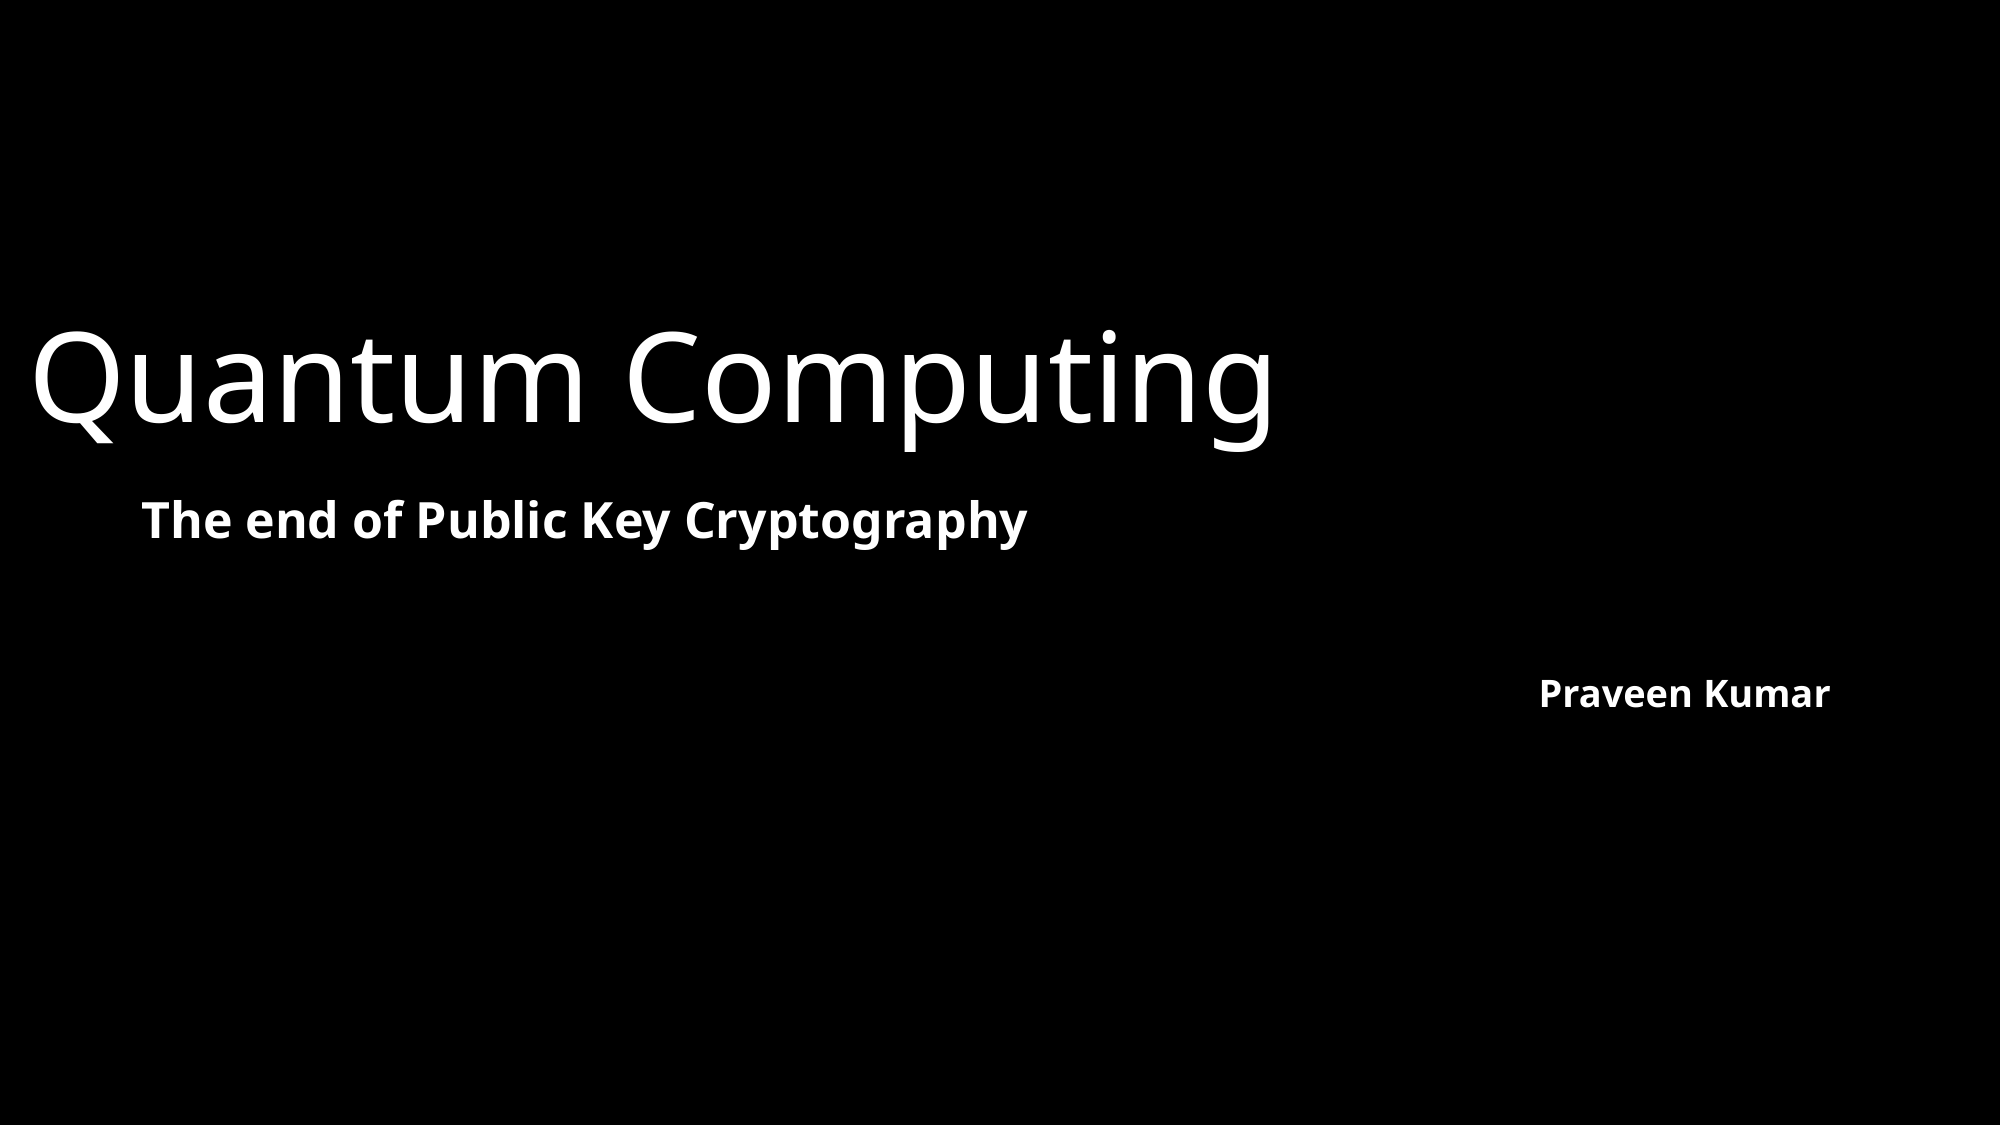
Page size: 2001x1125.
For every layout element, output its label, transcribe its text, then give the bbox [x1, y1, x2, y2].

subtitle The end of Public Key Cryptography [82, 487, 1088, 566]
text_box Praveen Kumar [1508, 667, 1862, 746]
title Quantum Computing [0, 290, 1564, 458]
